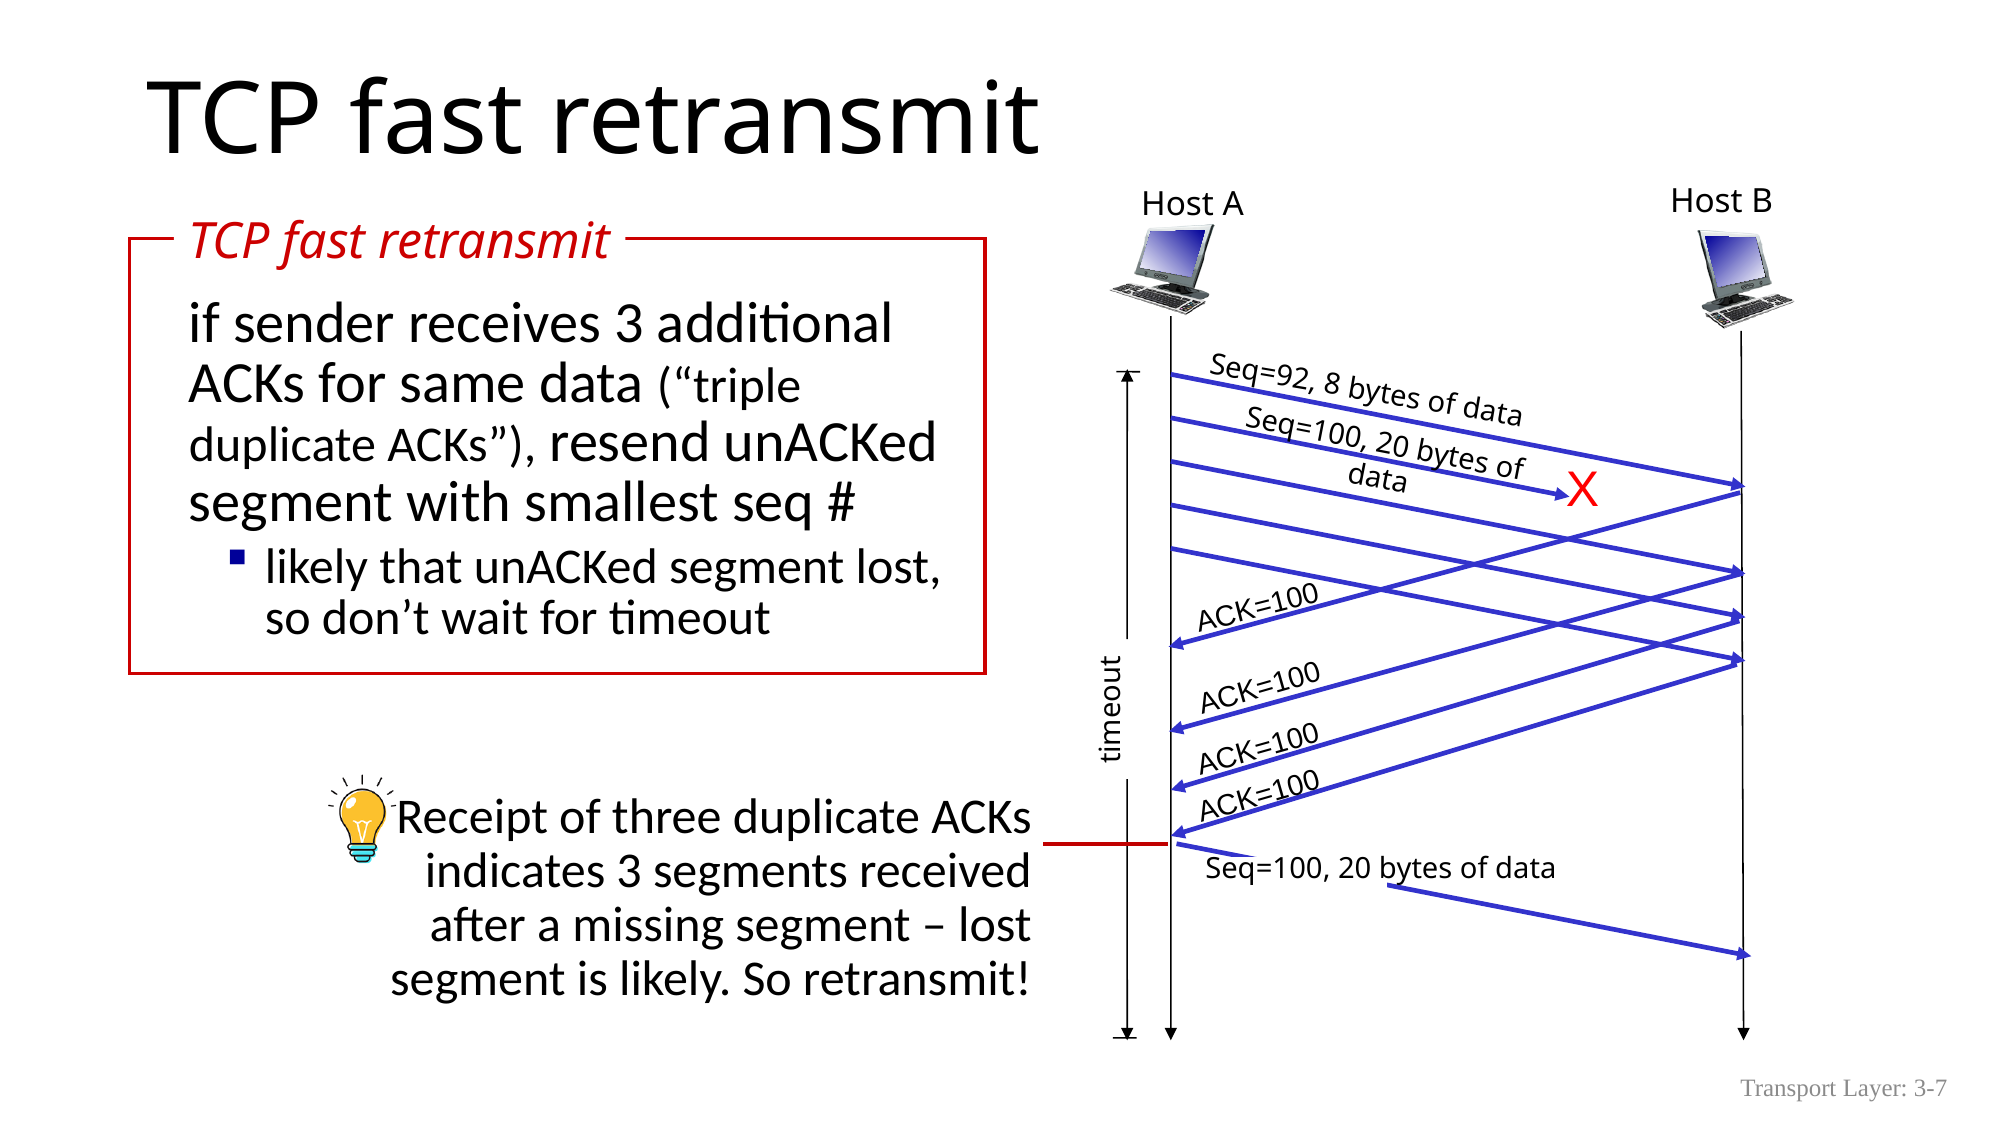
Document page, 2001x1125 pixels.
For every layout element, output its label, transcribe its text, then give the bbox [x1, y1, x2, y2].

slide_number Transport Layer: 3-7 [1512, 1056, 1963, 1117]
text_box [1694, 225, 1818, 336]
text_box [129, 201, 986, 674]
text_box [1083, 957, 1174, 1041]
title TCP fast retransmit [131, 47, 2000, 195]
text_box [1083, 220, 1217, 322]
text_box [1083, 369, 1170, 753]
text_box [295, 753, 1169, 1017]
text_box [1150, 492, 1744, 836]
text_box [1170, 363, 1746, 661]
text_box Host A [1126, 174, 1259, 230]
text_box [1169, 841, 1752, 957]
text_box Host B [1655, 171, 1788, 227]
text_box [1737, 959, 1750, 1041]
